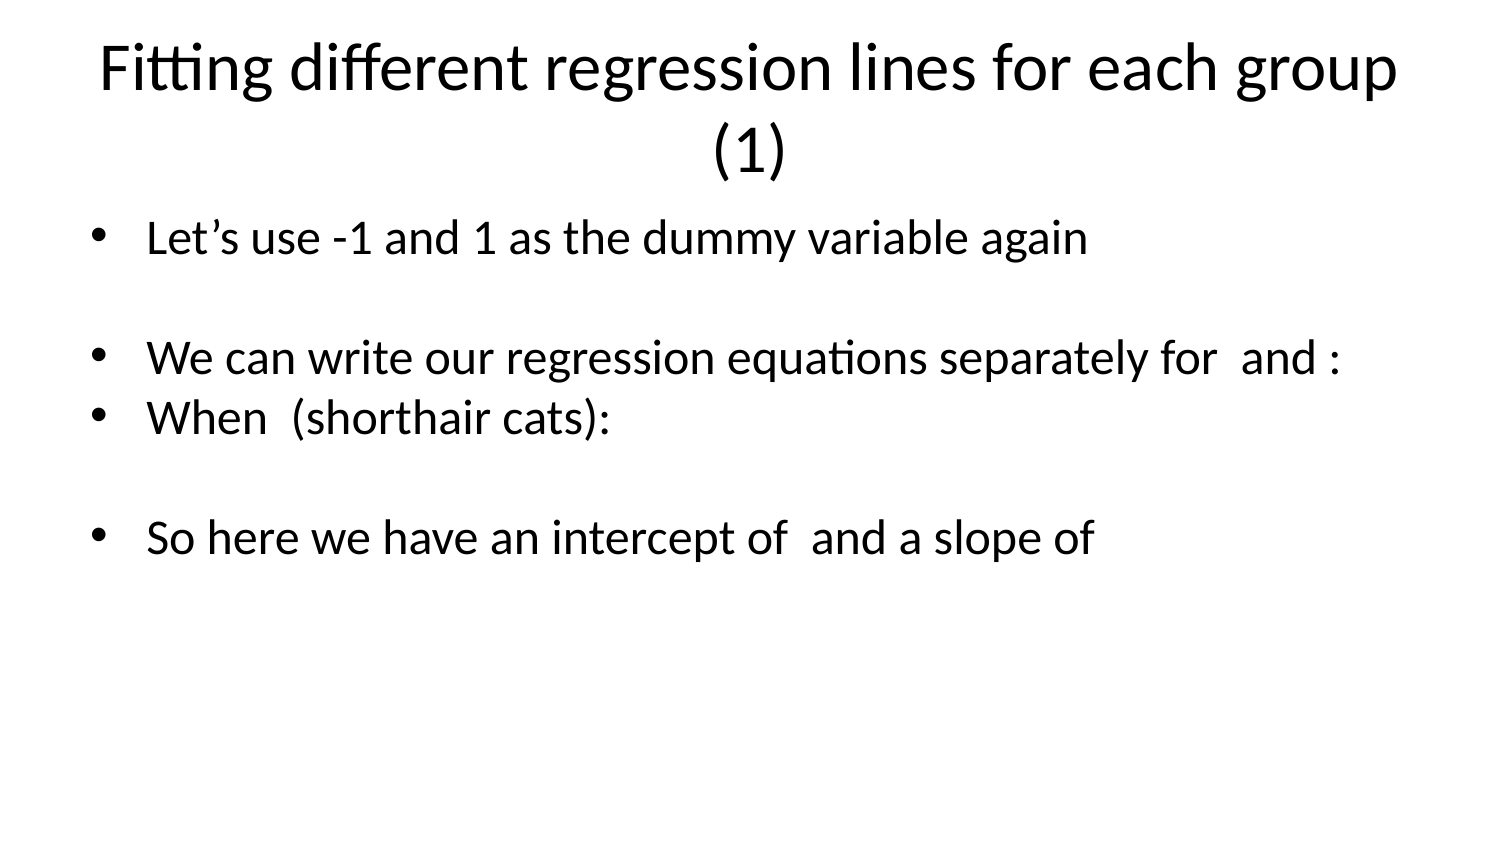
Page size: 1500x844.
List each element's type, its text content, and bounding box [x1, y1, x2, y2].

title Fitting different regression lines for each group (1) [75, 33, 1425, 175]
list Let’s use -1 and 1 as the dummy variable again We can write our regression equations separately for and : When (shorthair cats): So here we have an intercept of and a slope of [75, 196, 1425, 754]
